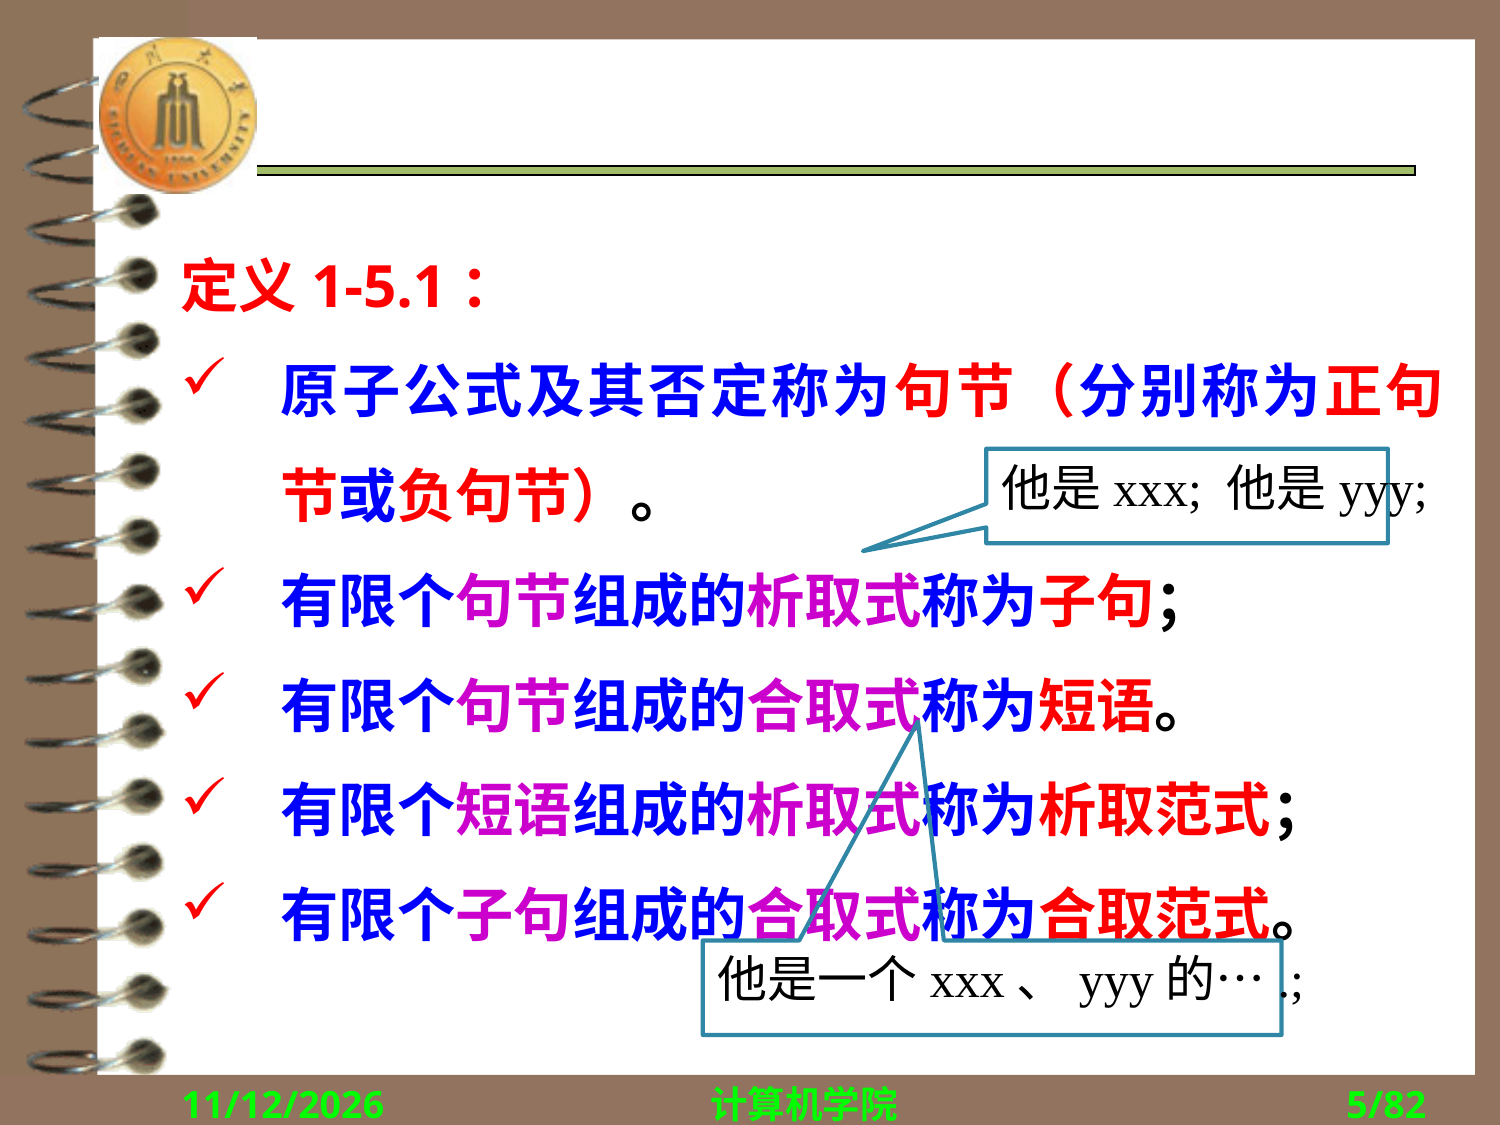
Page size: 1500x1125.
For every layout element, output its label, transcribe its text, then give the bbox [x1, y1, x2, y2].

text_box 他是一个xxx、yyy的….; [700, 719, 1284, 1038]
slide_number 5/82 [1128, 1073, 1442, 1100]
text_box 他是xxx; 他是yyy; [860, 446, 1390, 554]
footer 计算机学院 [479, 1073, 1128, 1100]
text_box 定义1-5.1： 原子公式及其否定称为句节（分别称为正句节或负句节）。 有限个句节组成的析取式称为子句； 有限个句节组成的合取式称为短语。 有限个短语组成的析取式称为析取范式； 有限个子句组成的合取式称为合取范式。 [174, 208, 1450, 955]
picture [0, 0, 257, 1075]
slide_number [166, 1073, 479, 1100]
